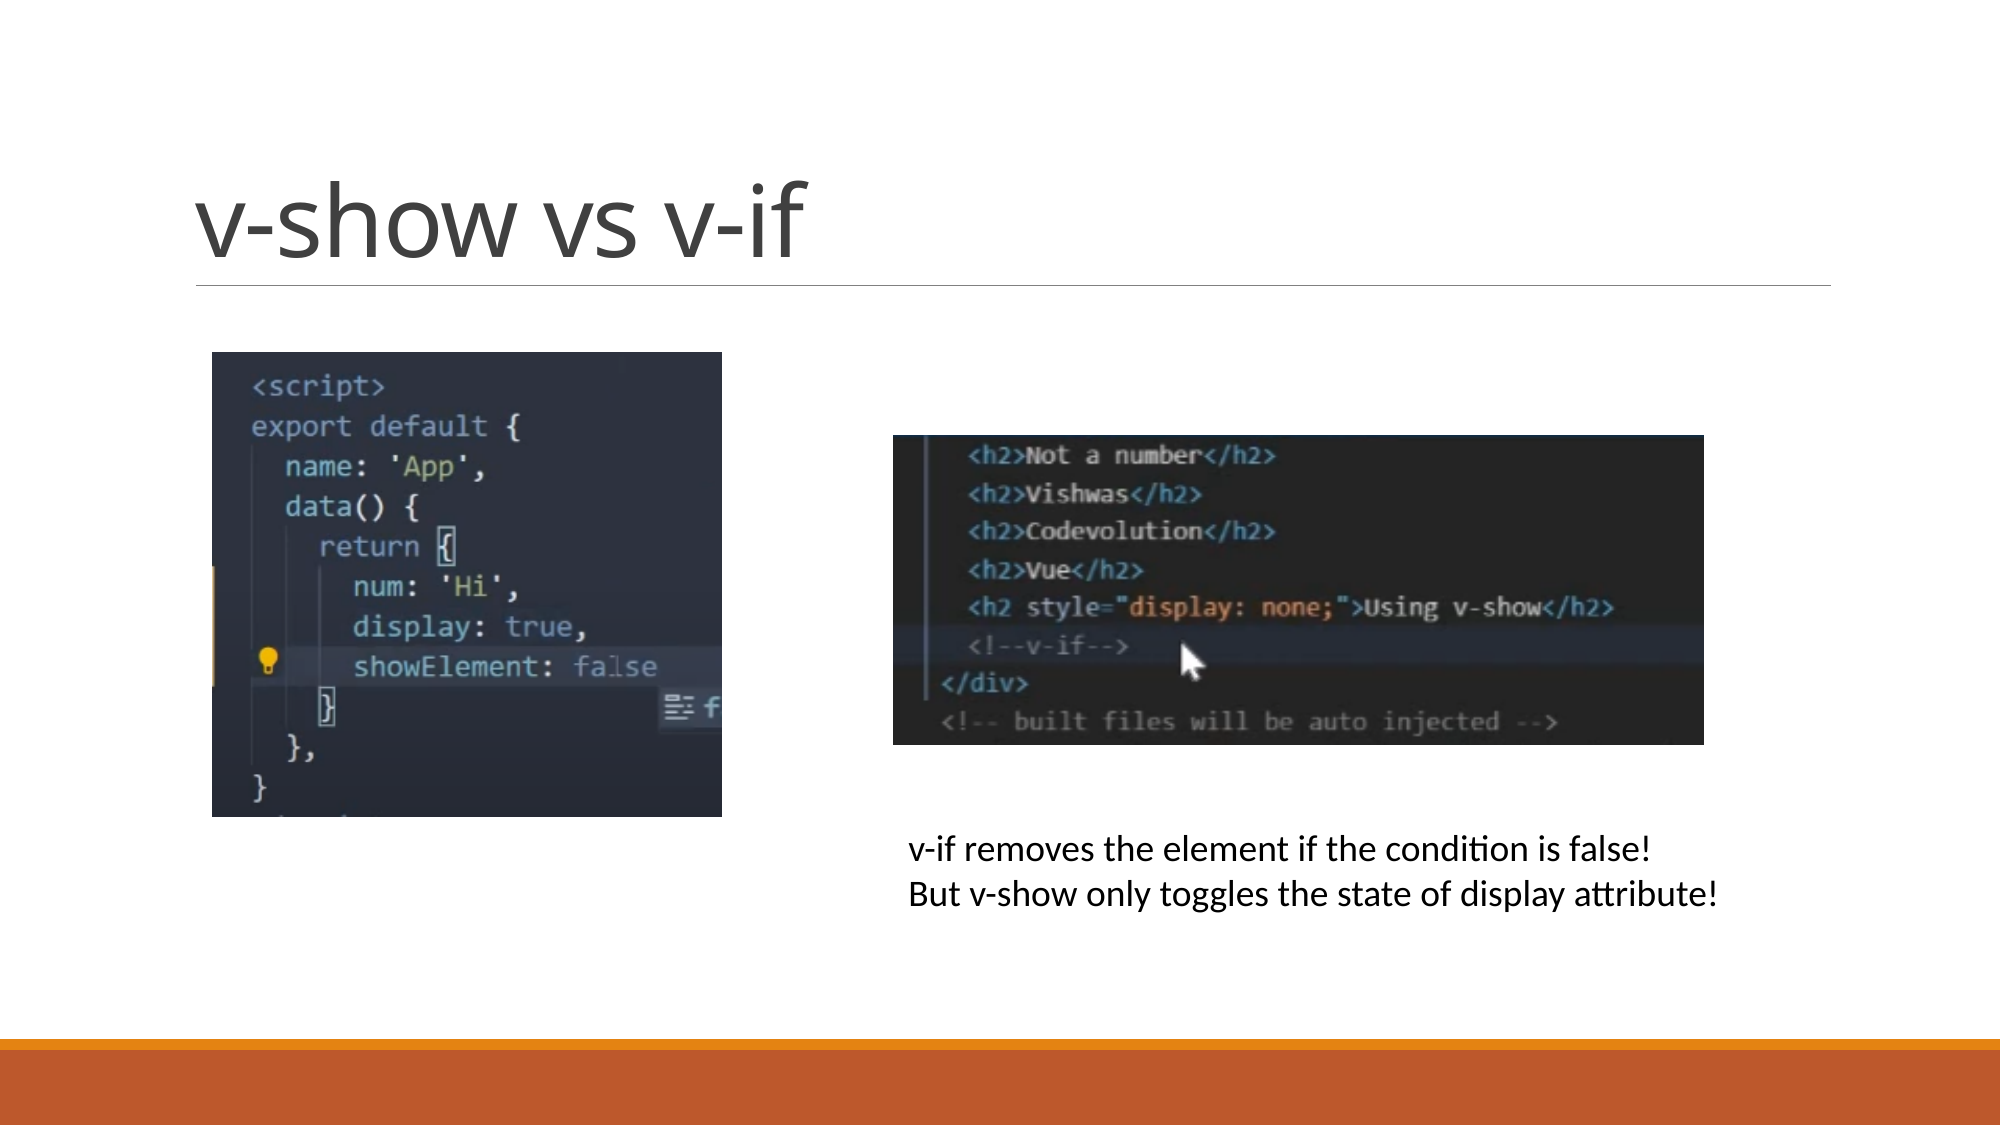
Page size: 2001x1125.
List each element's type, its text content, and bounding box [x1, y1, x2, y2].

picture [893, 435, 1704, 746]
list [211, 352, 723, 818]
title v-show vs v-if [180, 47, 1830, 285]
text_box v-if removes the element if the condition is false! But v-show only toggles the state of display attribute! [893, 816, 1804, 922]
